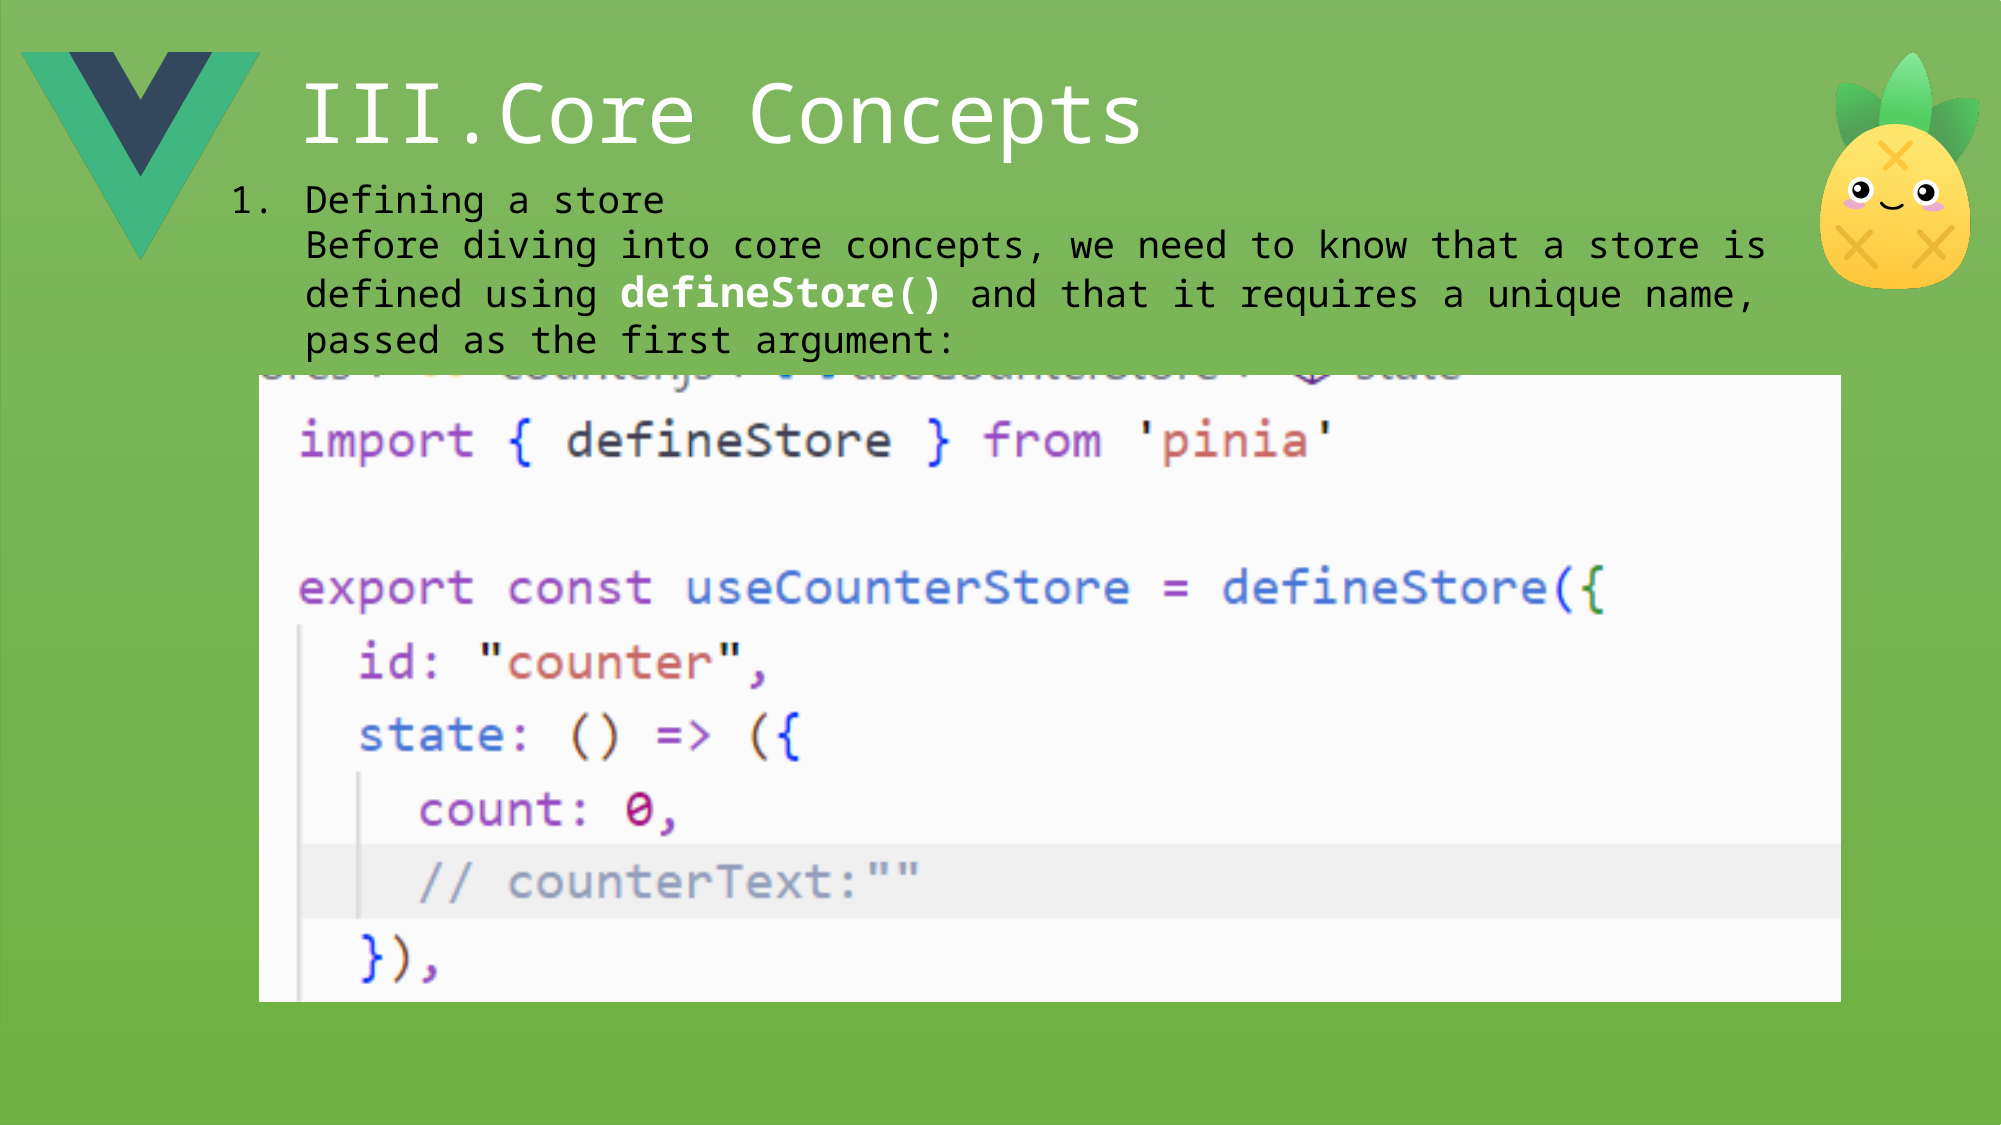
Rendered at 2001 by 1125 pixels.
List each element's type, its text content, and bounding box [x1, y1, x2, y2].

text_box Core Concepts [282, 52, 1249, 168]
picture [1820, 52, 1979, 289]
text_box Defining a store Before diving into core concepts, we need to know that a store is defined using defineStore() and that it requires a unique name, passed as the first argument: [140, 168, 1830, 954]
picture [259, 375, 1841, 1003]
picture [20, 52, 260, 260]
text_box [0, 0, 2000, 1125]
